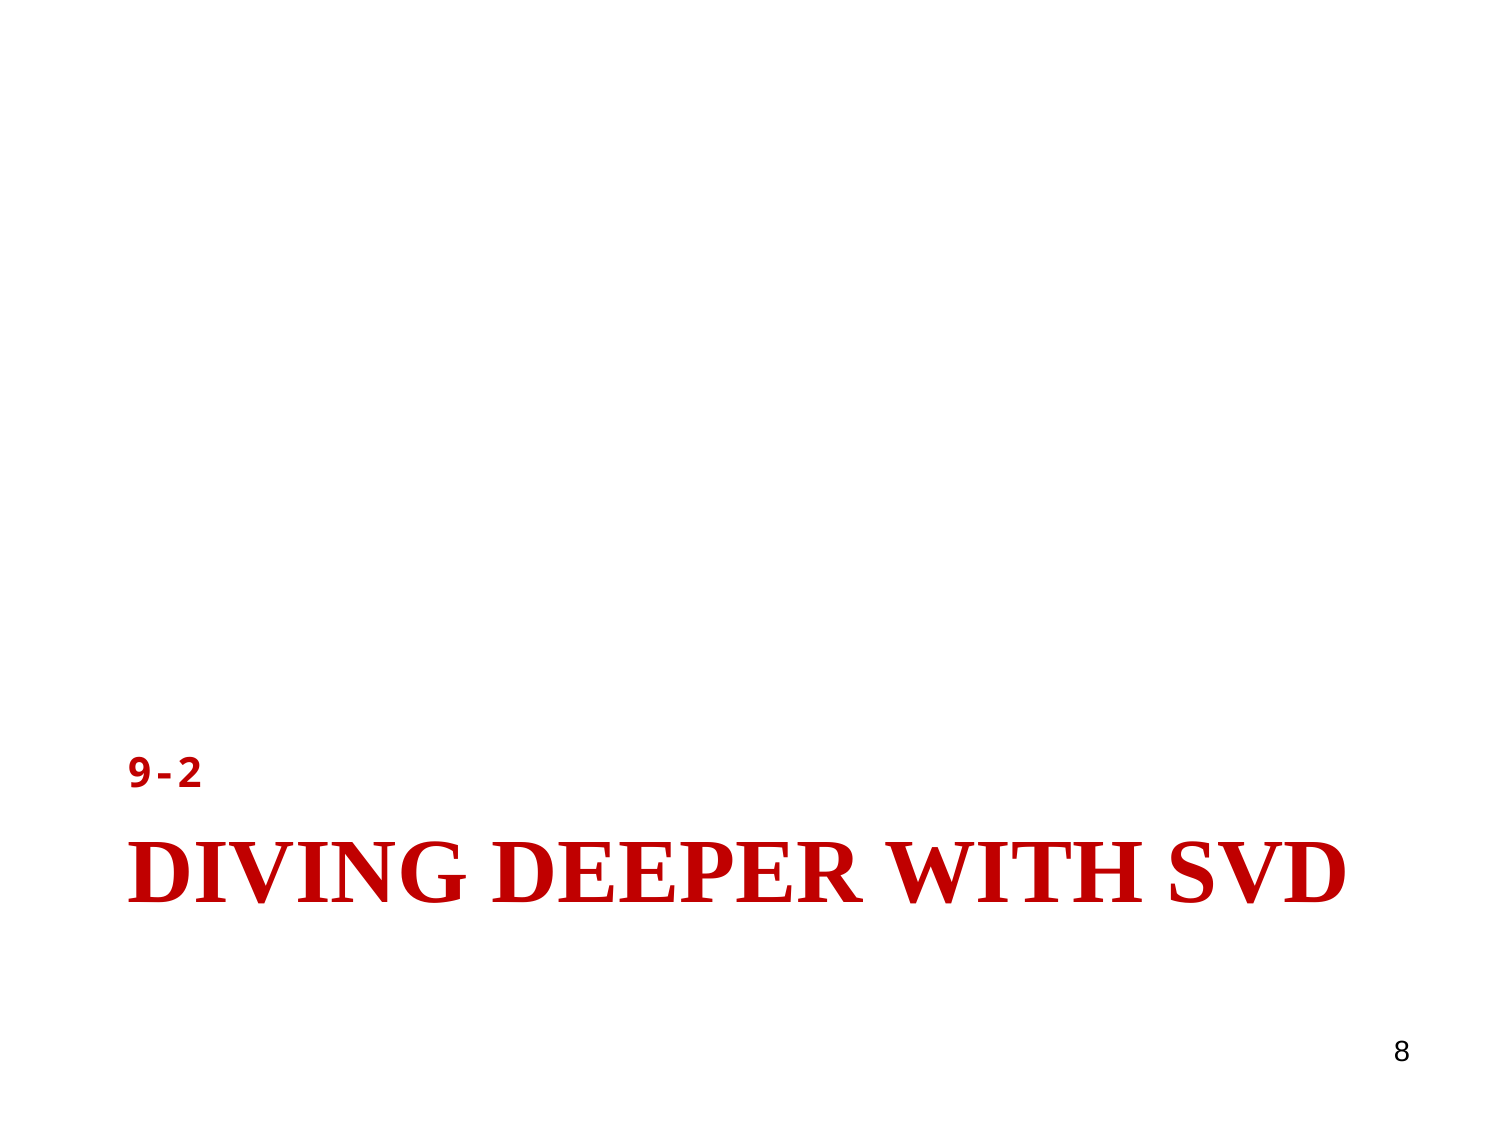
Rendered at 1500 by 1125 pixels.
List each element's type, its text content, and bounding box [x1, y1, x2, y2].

slide_number 8 [1074, 1024, 1425, 1103]
list 9-2 [112, 557, 1388, 804]
title Diving Deeper with SVD [112, 804, 1388, 1027]
